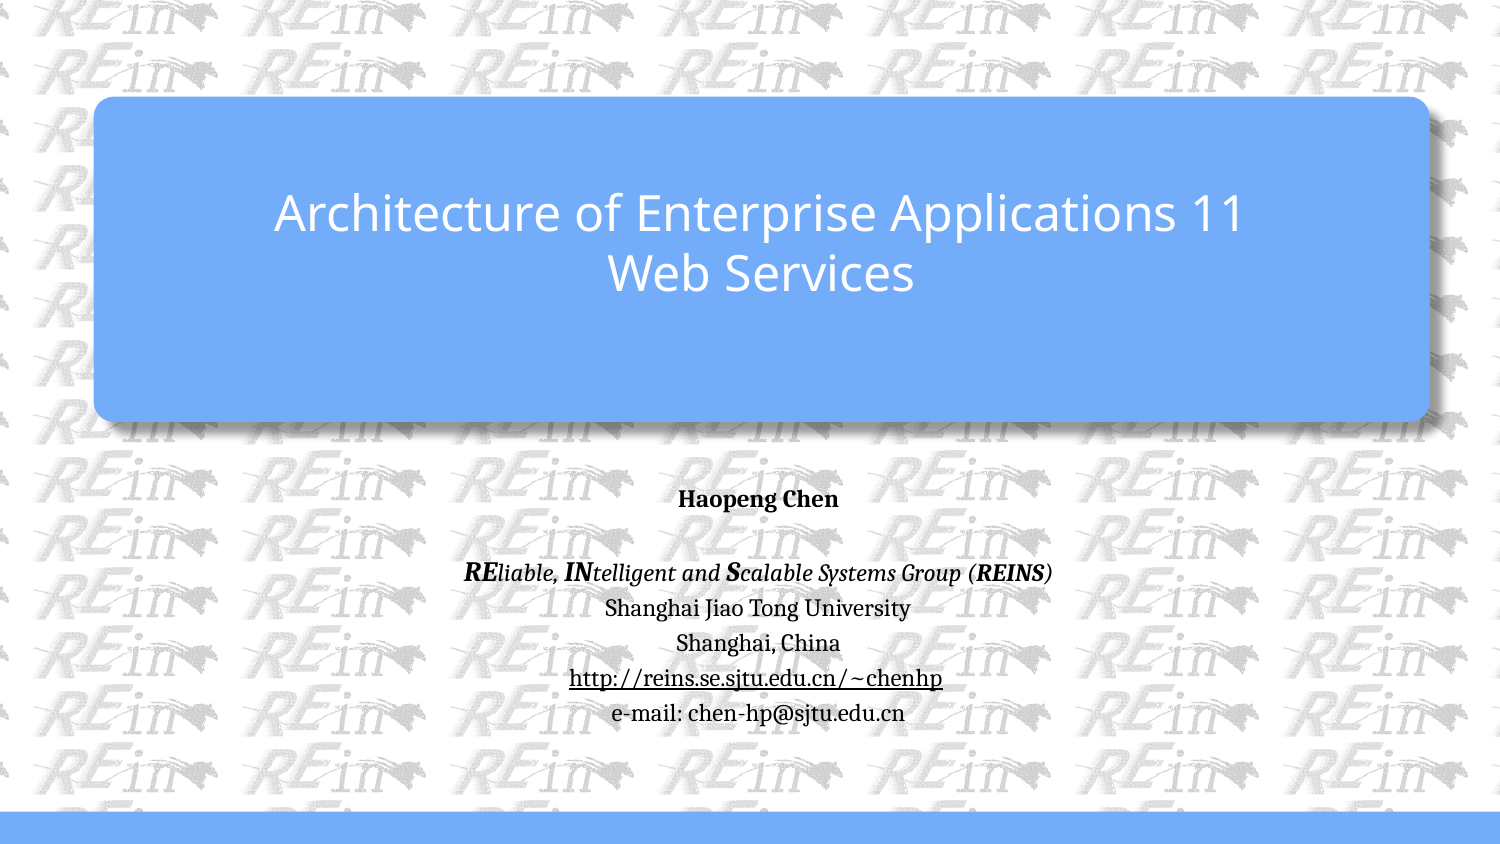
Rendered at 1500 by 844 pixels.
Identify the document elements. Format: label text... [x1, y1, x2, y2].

subtitle Haopeng Chen REliable, INtelligent and Scalable Systems Group (REINS) Shanghai Jiao Tong University Shanghai, China http://reins.se.sjtu.edu.cn/~chenhp e-mail: chen-hp@sjtu.edu.cn [365, 475, 1153, 777]
title Architecture of Enterprise Applications 11 Web Services [124, 120, 1400, 396]
